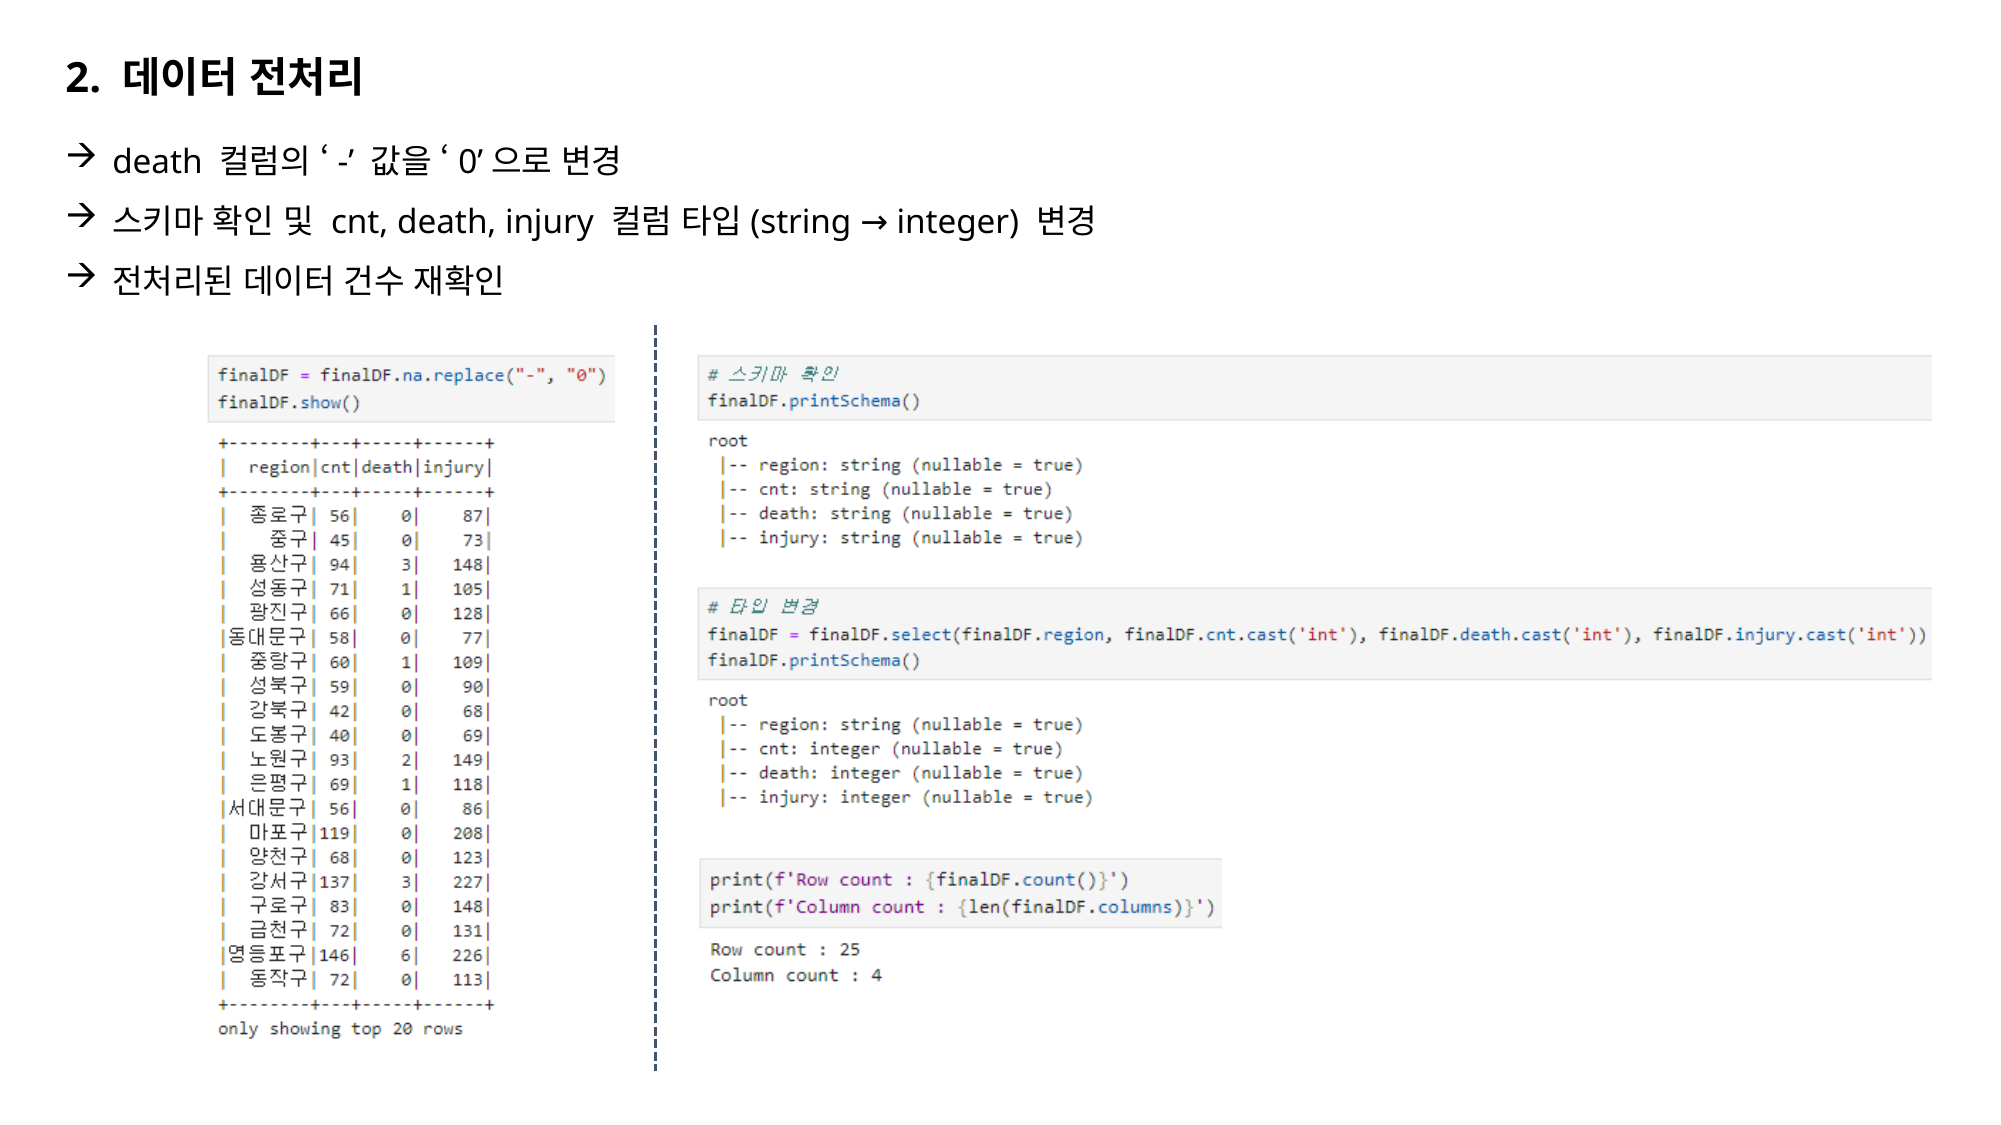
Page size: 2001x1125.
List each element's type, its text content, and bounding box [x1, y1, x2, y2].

picture [695, 854, 1222, 986]
text_box death 컬럼의 ‘-’ 값을 ‘0’으로 변경 스키마 확인 및 cnt, death, injury 컬럼 타입(string → integer) 변경 전처리된 데이터 건수 재확인 [50, 112, 1783, 308]
text_box 2. 데이터 전처리 [50, 43, 1401, 108]
picture [205, 351, 615, 1046]
picture [695, 351, 1932, 813]
